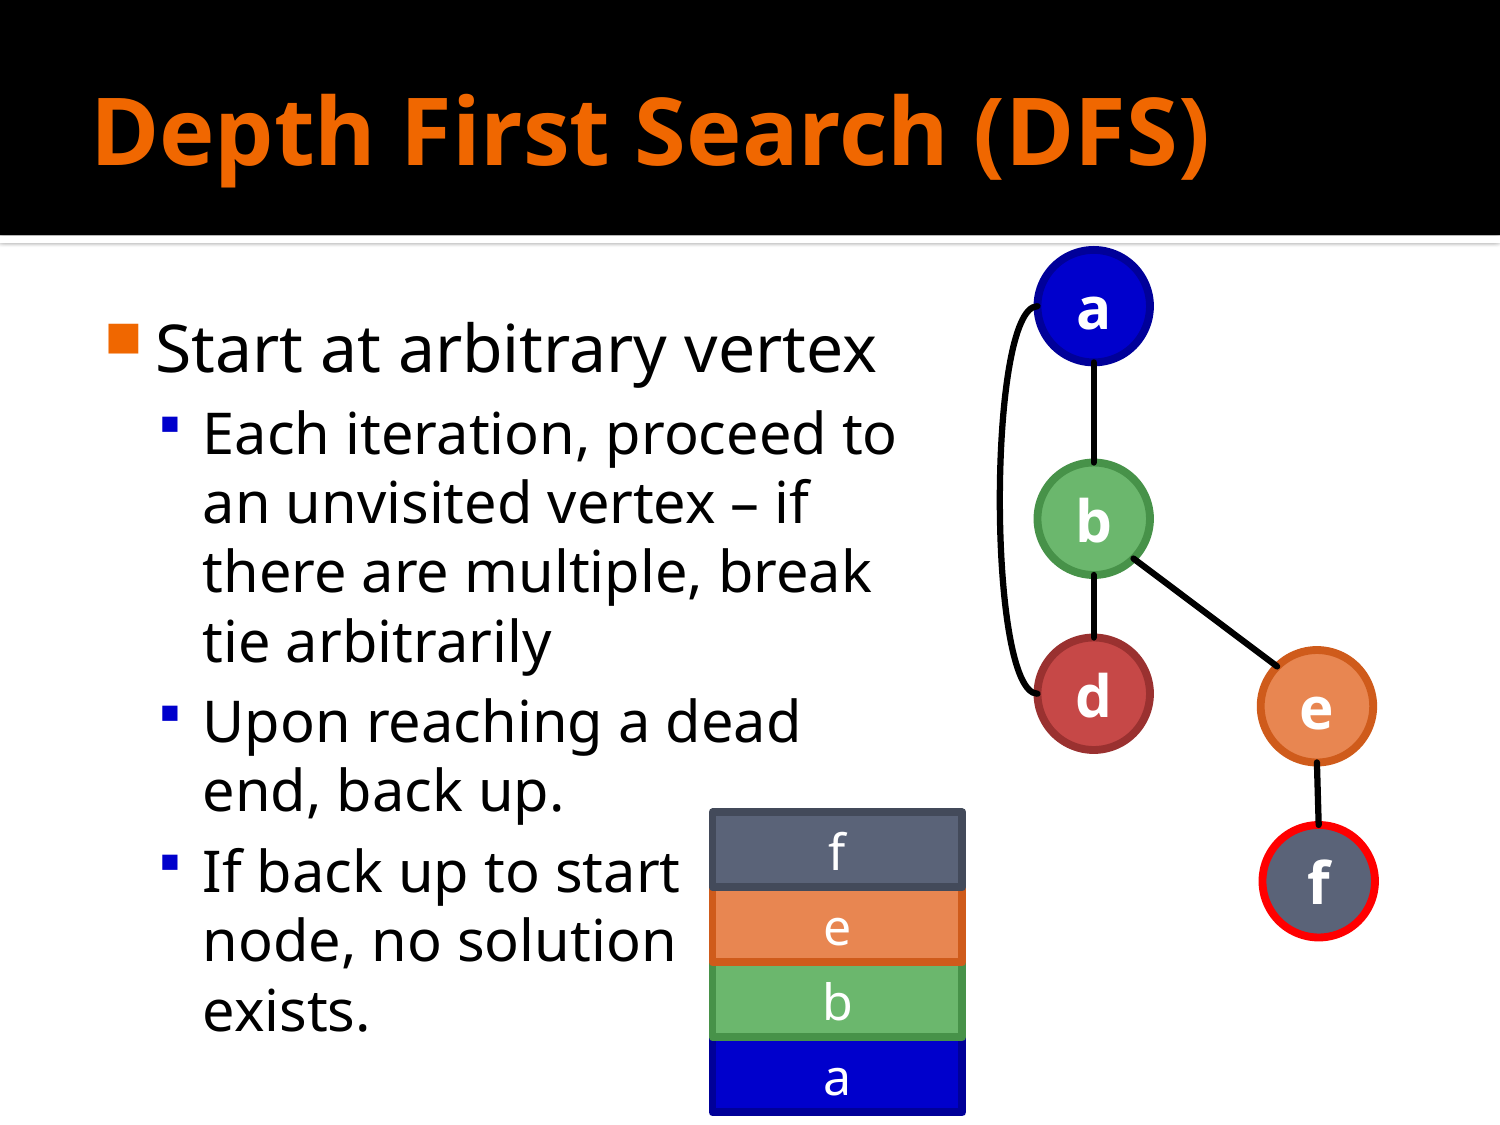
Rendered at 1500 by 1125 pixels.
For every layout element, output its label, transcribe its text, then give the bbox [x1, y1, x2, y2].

text_box a [709, 1040, 966, 1116]
text_box e [1256, 646, 1378, 767]
list Start at arbitrary vertex Each iteration, proceed to an unvisited vertex – if there are multiple, break tie arbitrarily Upon reaching a dead end, back up. If back up to start node, no solution exists. [75, 291, 950, 1050]
text_box b [1045, 458, 1154, 579]
text_box d [1033, 633, 1154, 754]
text_box a [1033, 245, 1154, 367]
text_box b [709, 965, 966, 1041]
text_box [1133, 558, 1278, 667]
text_box f [709, 808, 966, 891]
text_box f [1258, 821, 1379, 942]
text_box e [709, 890, 966, 966]
title Depth First Search (DFS) [75, 25, 1425, 231]
